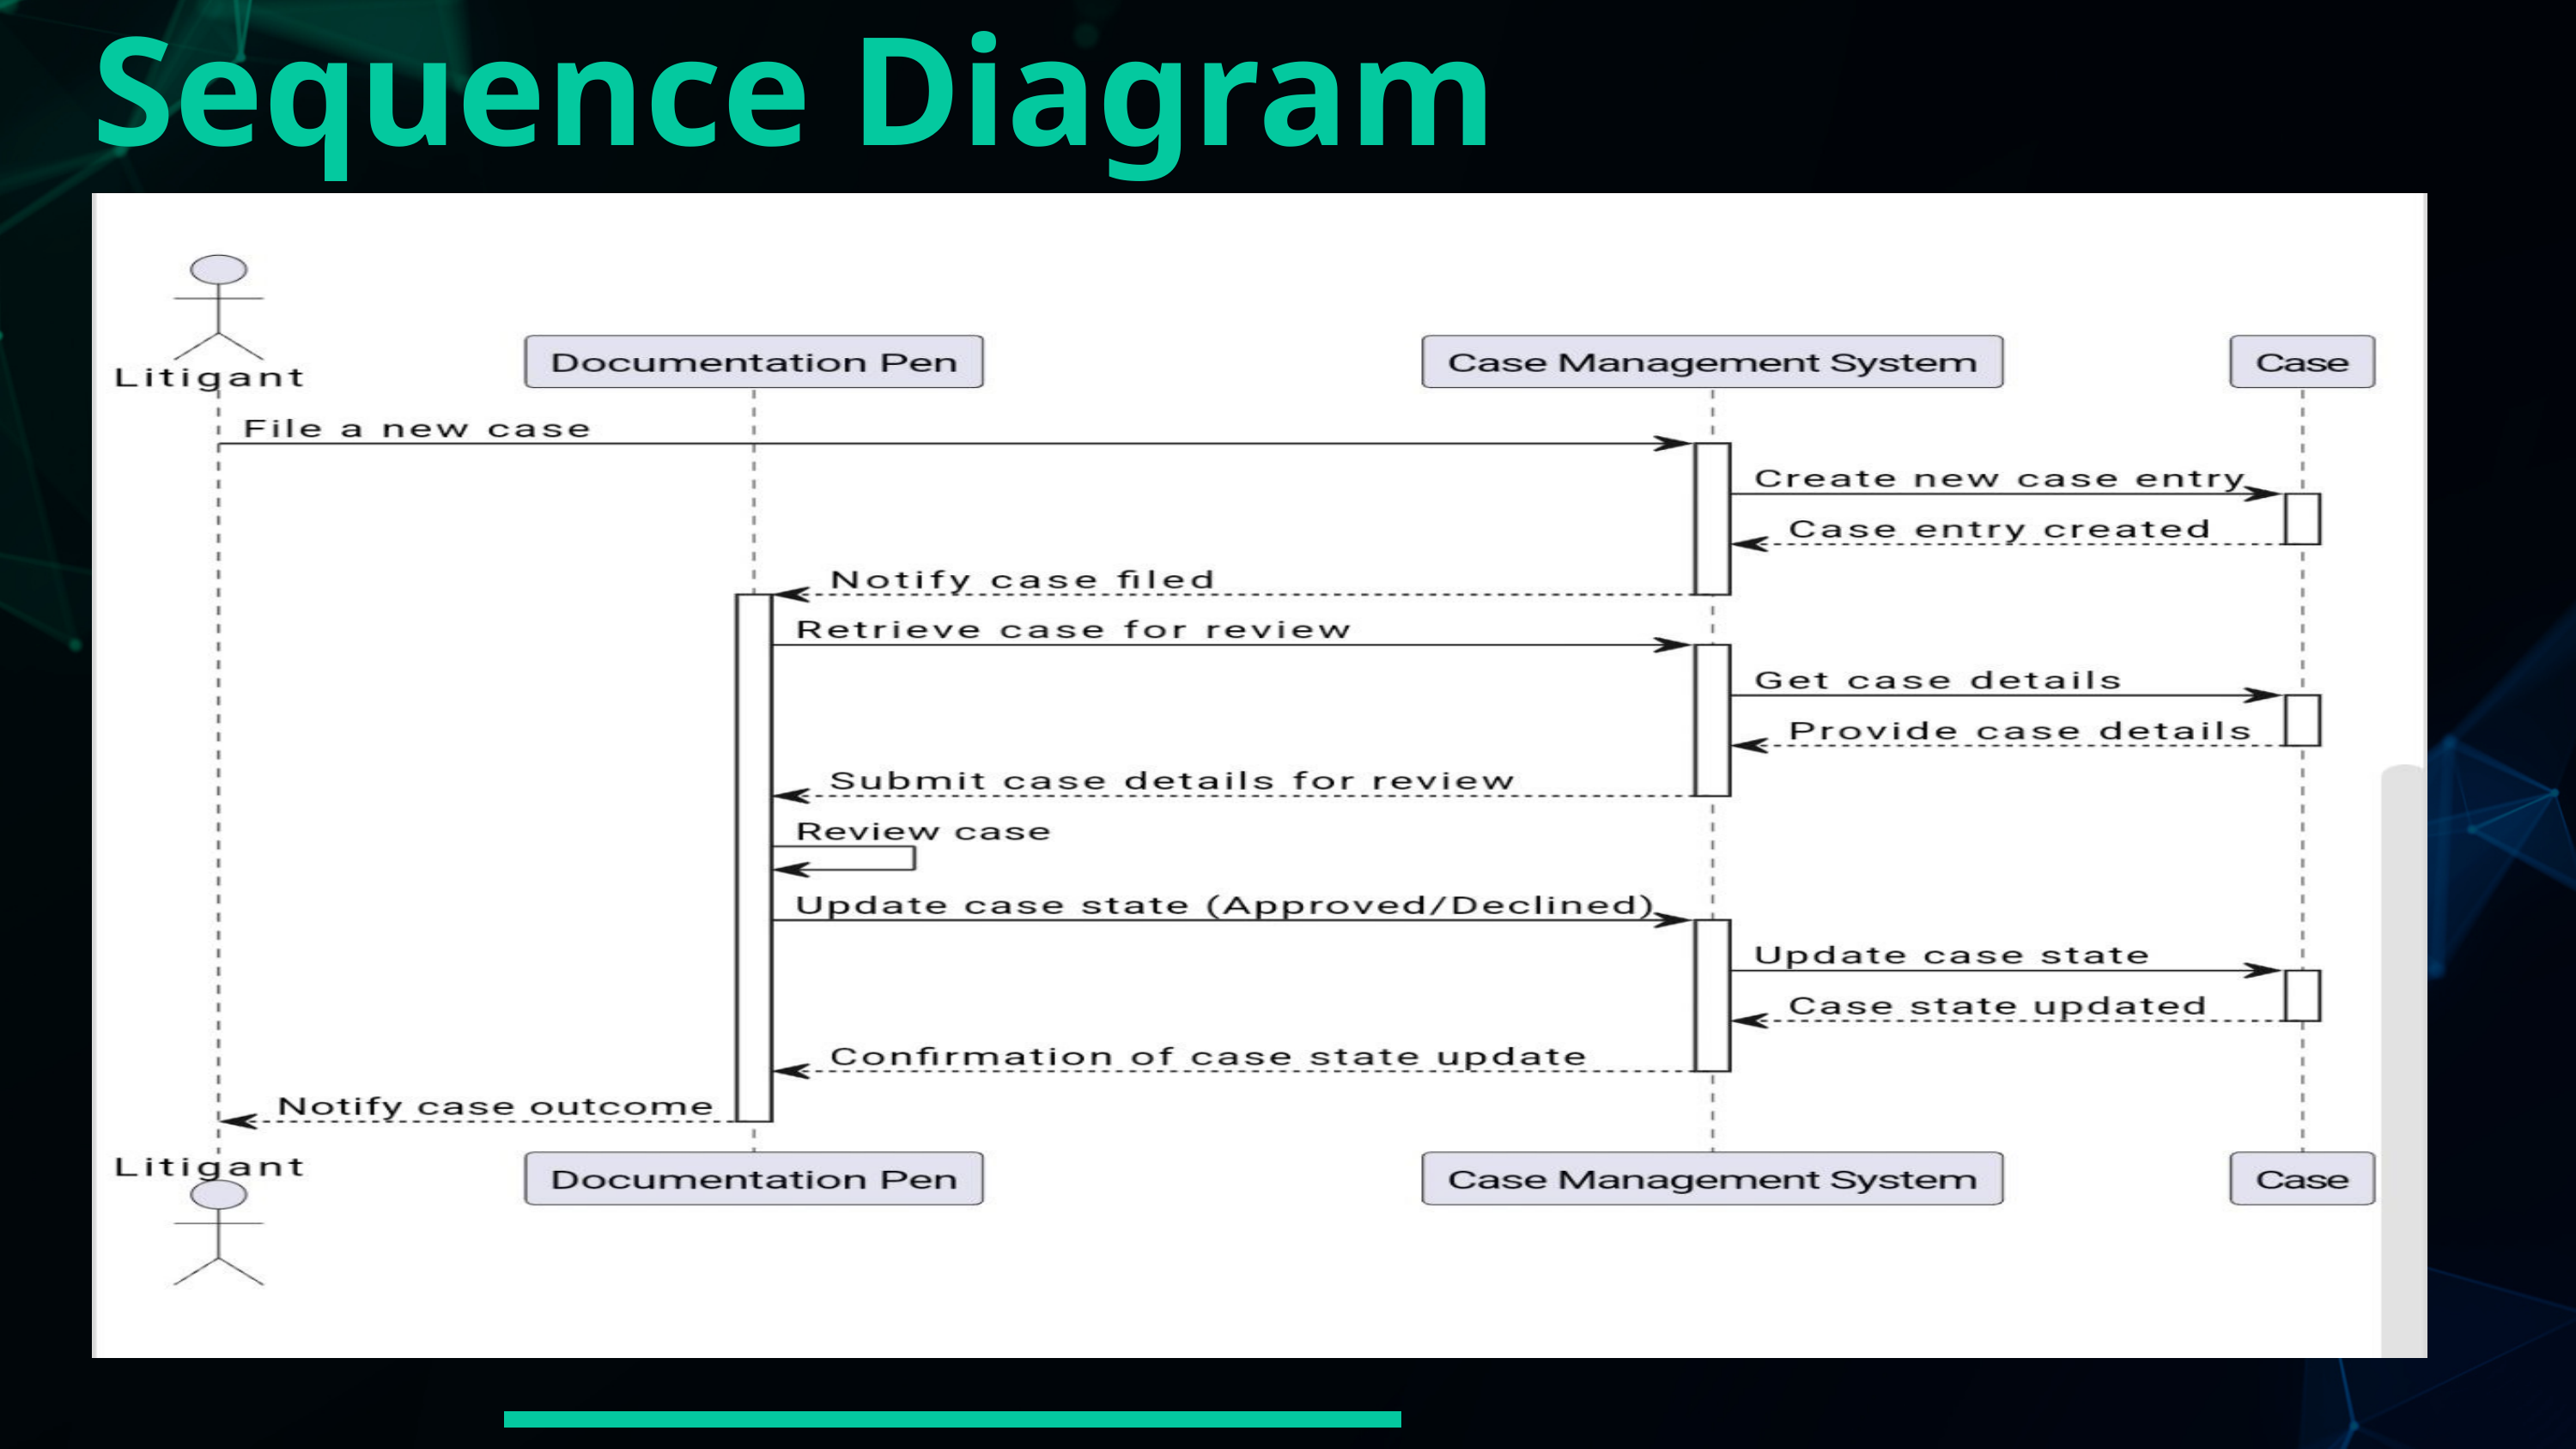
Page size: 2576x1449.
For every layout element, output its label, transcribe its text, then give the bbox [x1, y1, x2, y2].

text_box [504, 1410, 1402, 1428]
text_box [0, 0, 2576, 1449]
text_box Sequence Diagram [92, 21, 2427, 176]
picture [92, 192, 2427, 1358]
